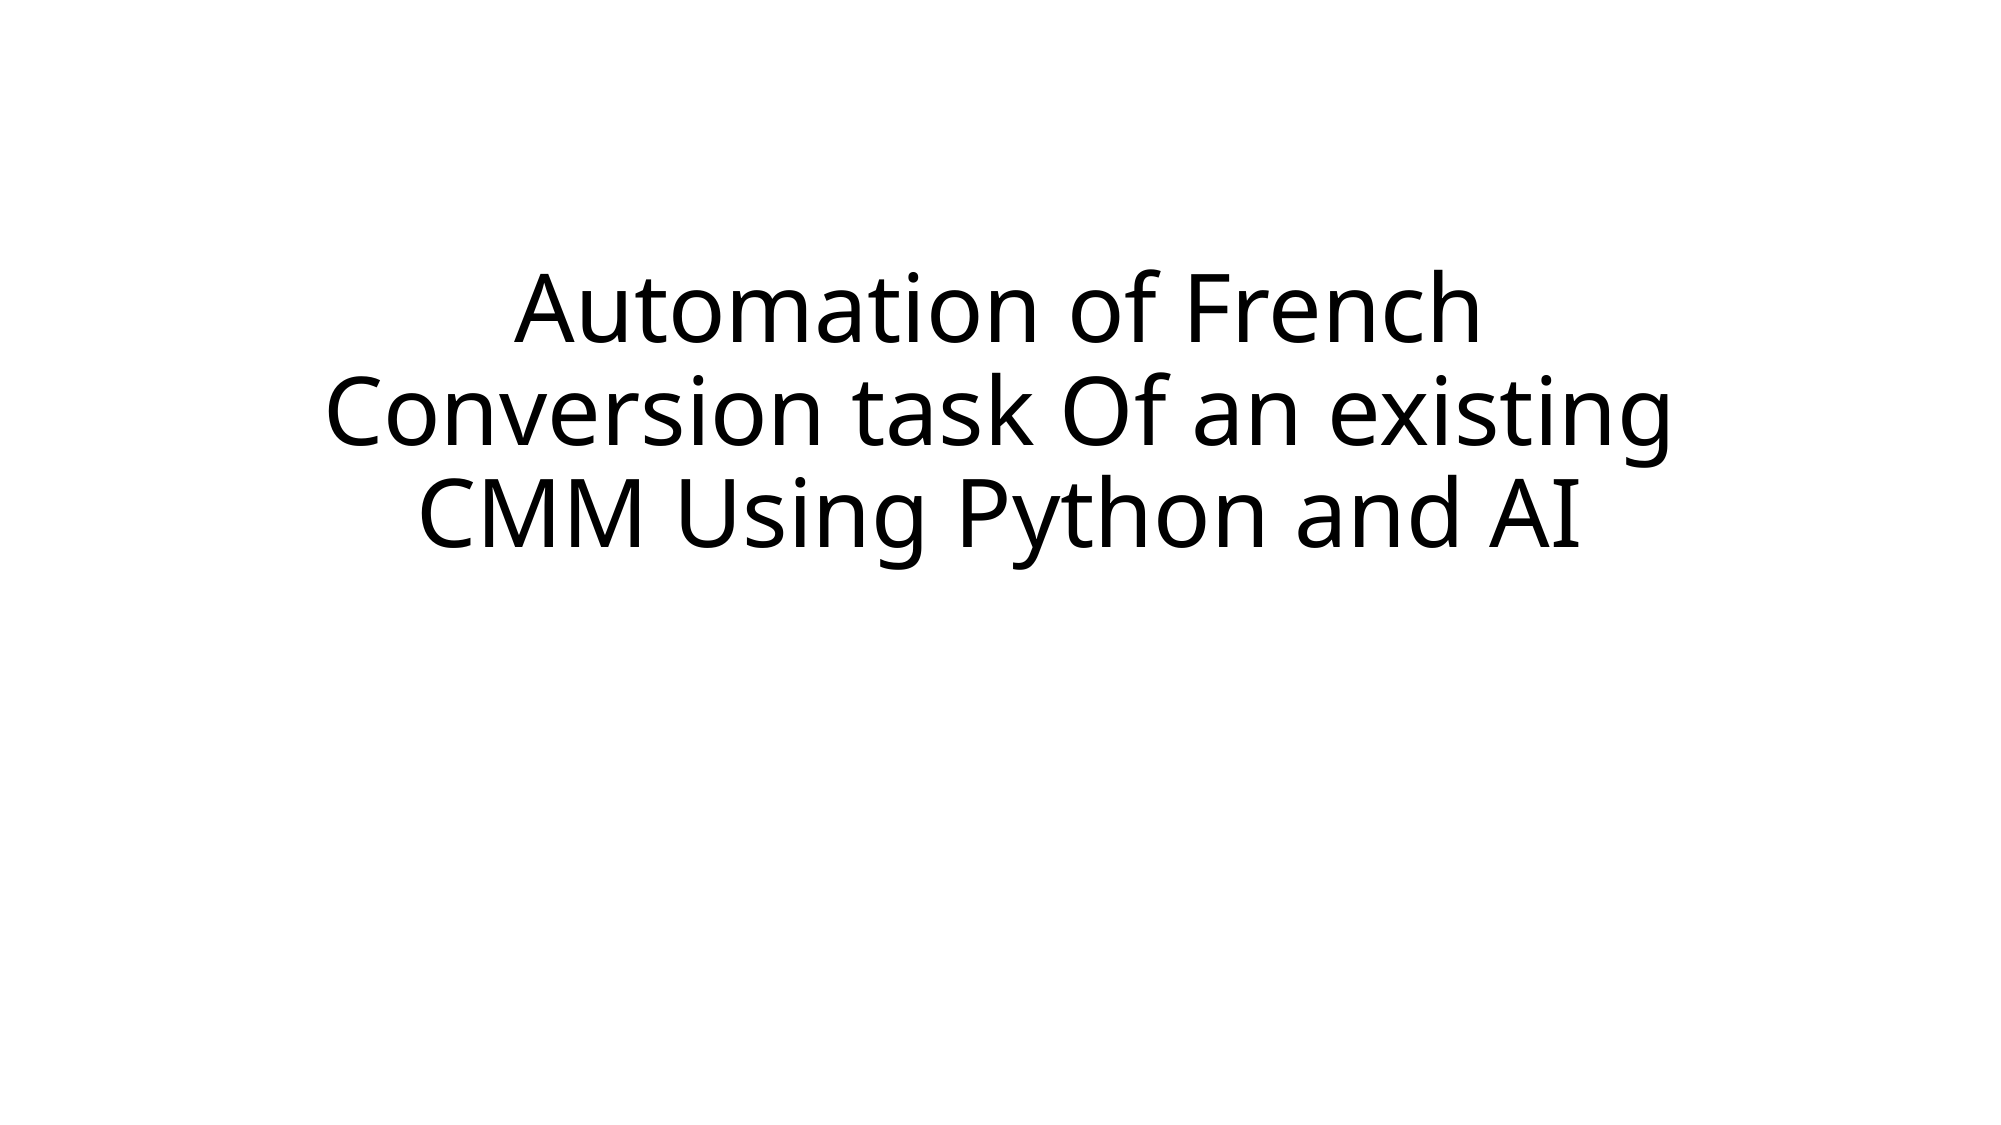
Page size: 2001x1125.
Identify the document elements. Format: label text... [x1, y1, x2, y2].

title Automation of French Conversion task Of an existing CMM Using Python and AI [249, 184, 1750, 576]
